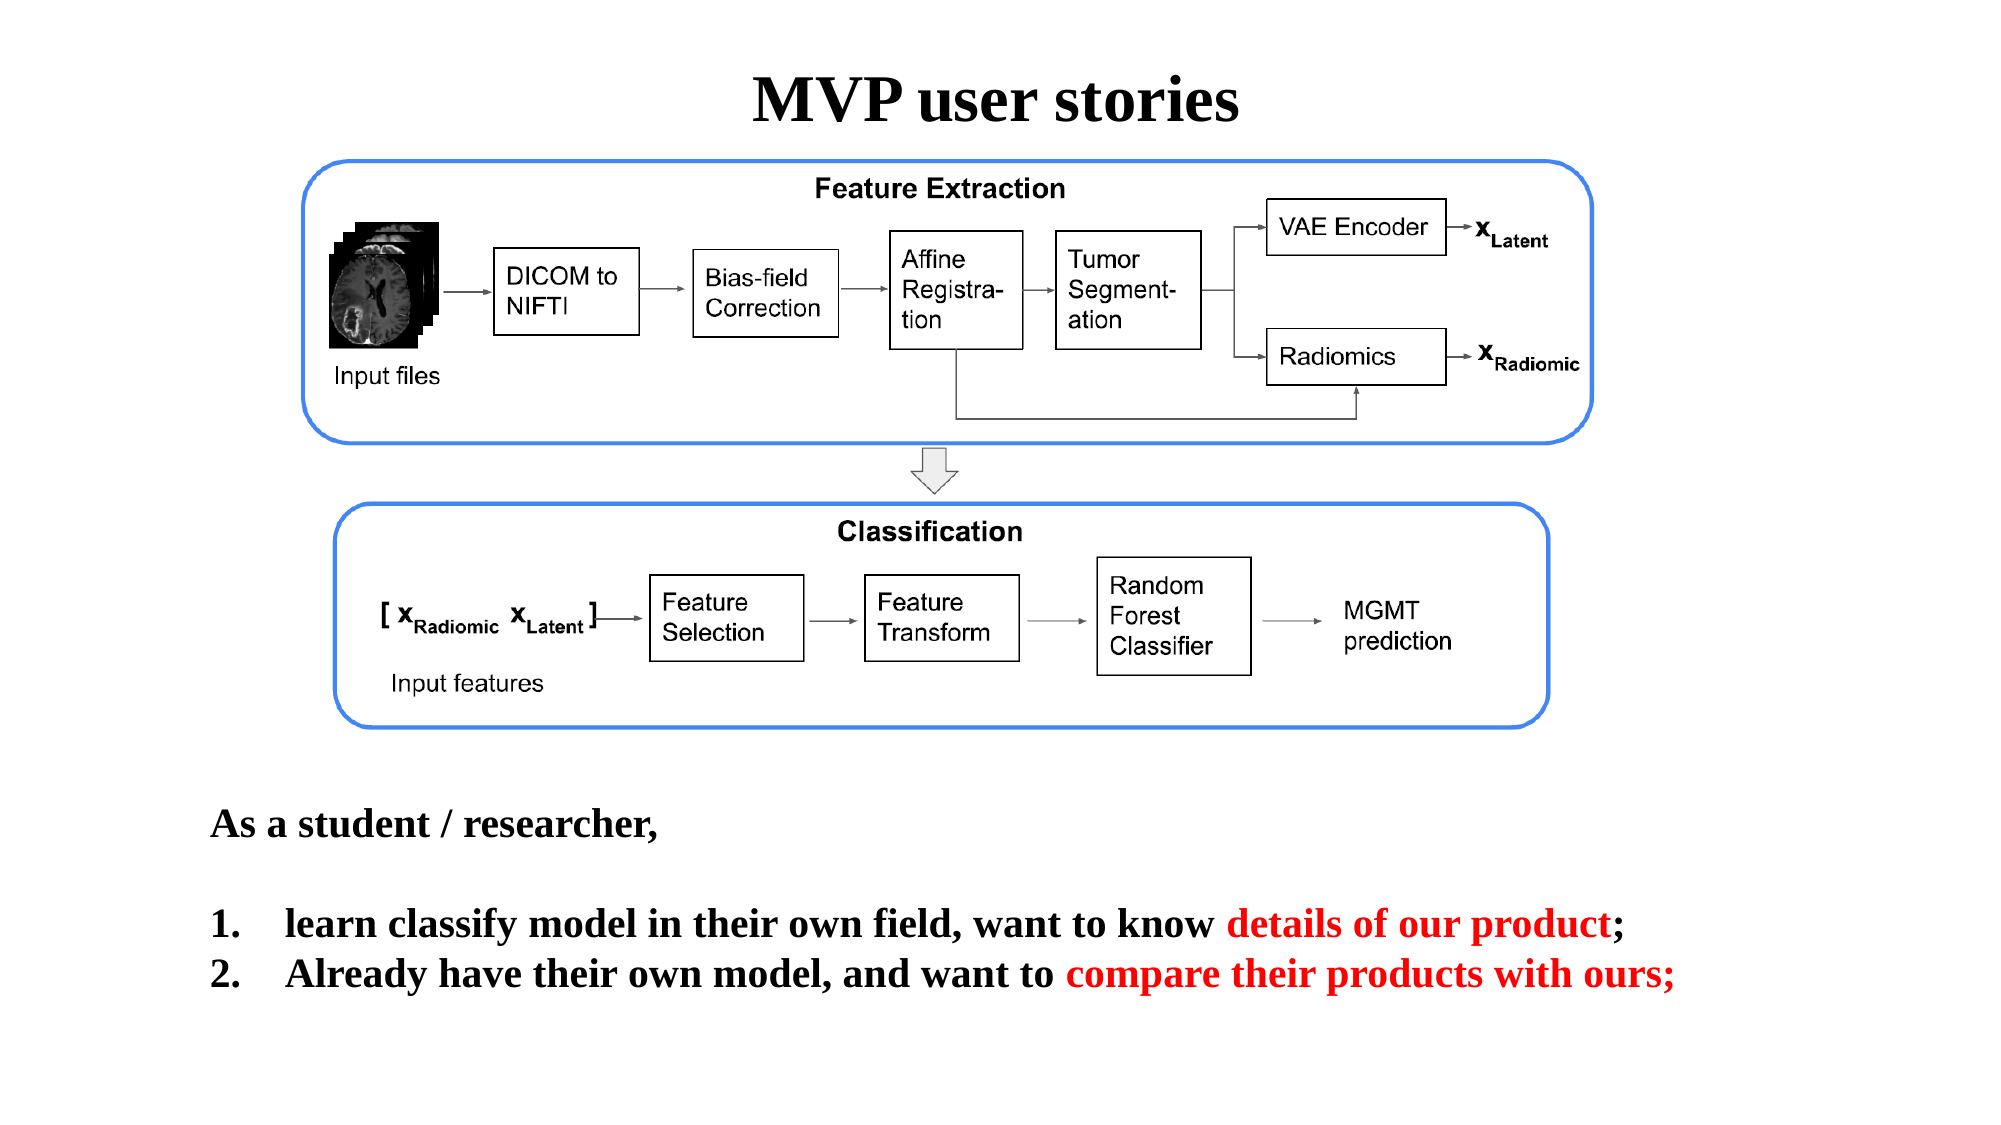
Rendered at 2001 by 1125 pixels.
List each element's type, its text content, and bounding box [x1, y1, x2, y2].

picture [278, 121, 1599, 759]
text_box As a student / researcher, learn classify model in their own field, want to know details of our product; Already have their own model, and want to compare their products with ours; [195, 788, 1805, 1054]
text_box MVP user stories [737, 47, 1738, 142]
